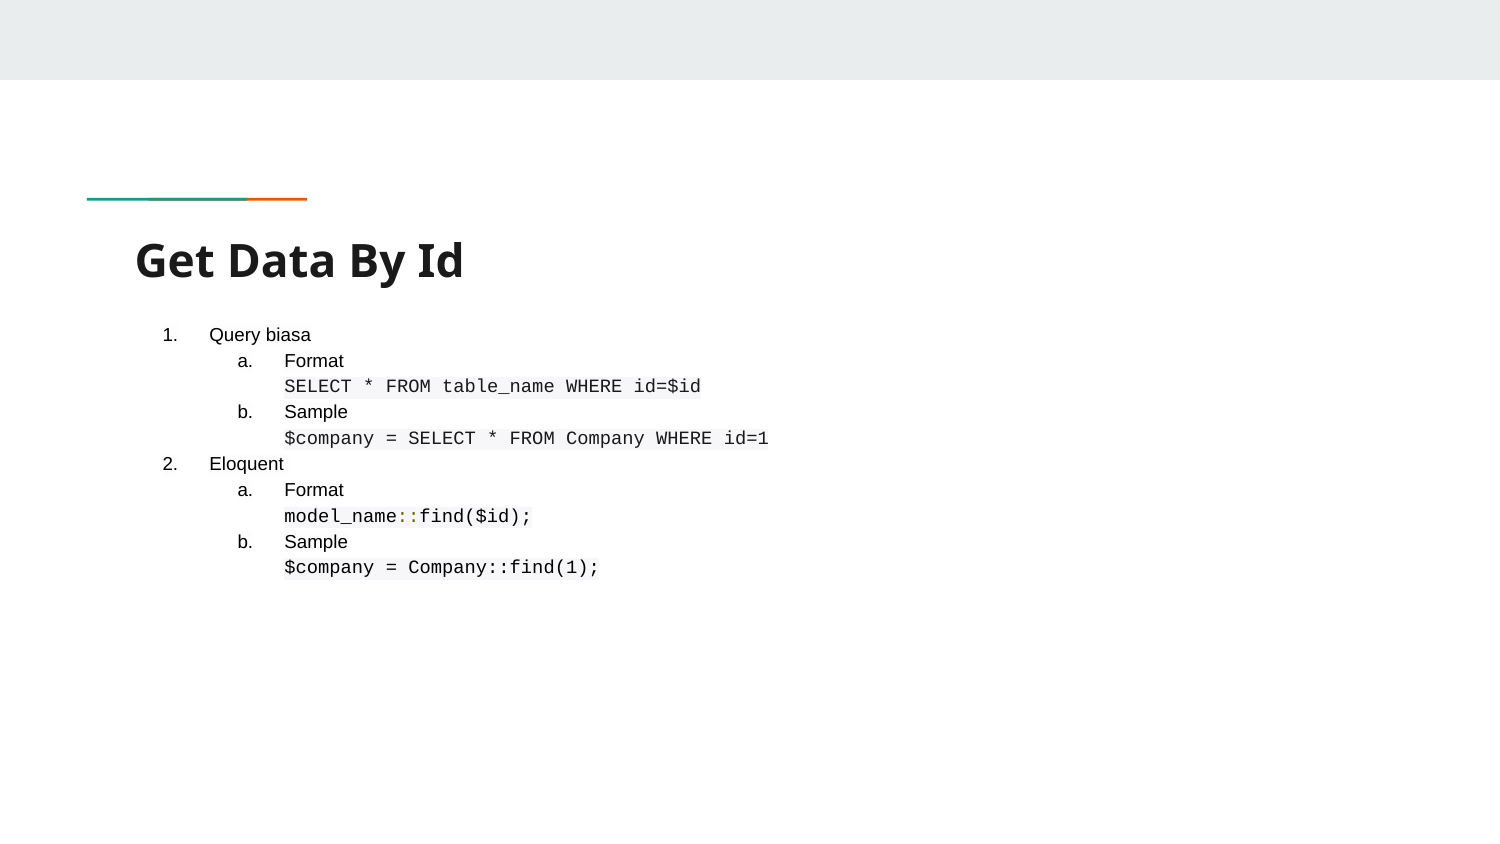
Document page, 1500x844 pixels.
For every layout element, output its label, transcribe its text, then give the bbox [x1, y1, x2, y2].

text_box Query biasa Format SELECT * FROM table_name WHERE id=$id Sample $company = SELECT * FROM Company WHERE id=1 Eloquent Format model_name::find($id); Sample $company = Company::find(1); [119, 305, 1381, 593]
title Get Data By Id [119, 216, 1381, 305]
